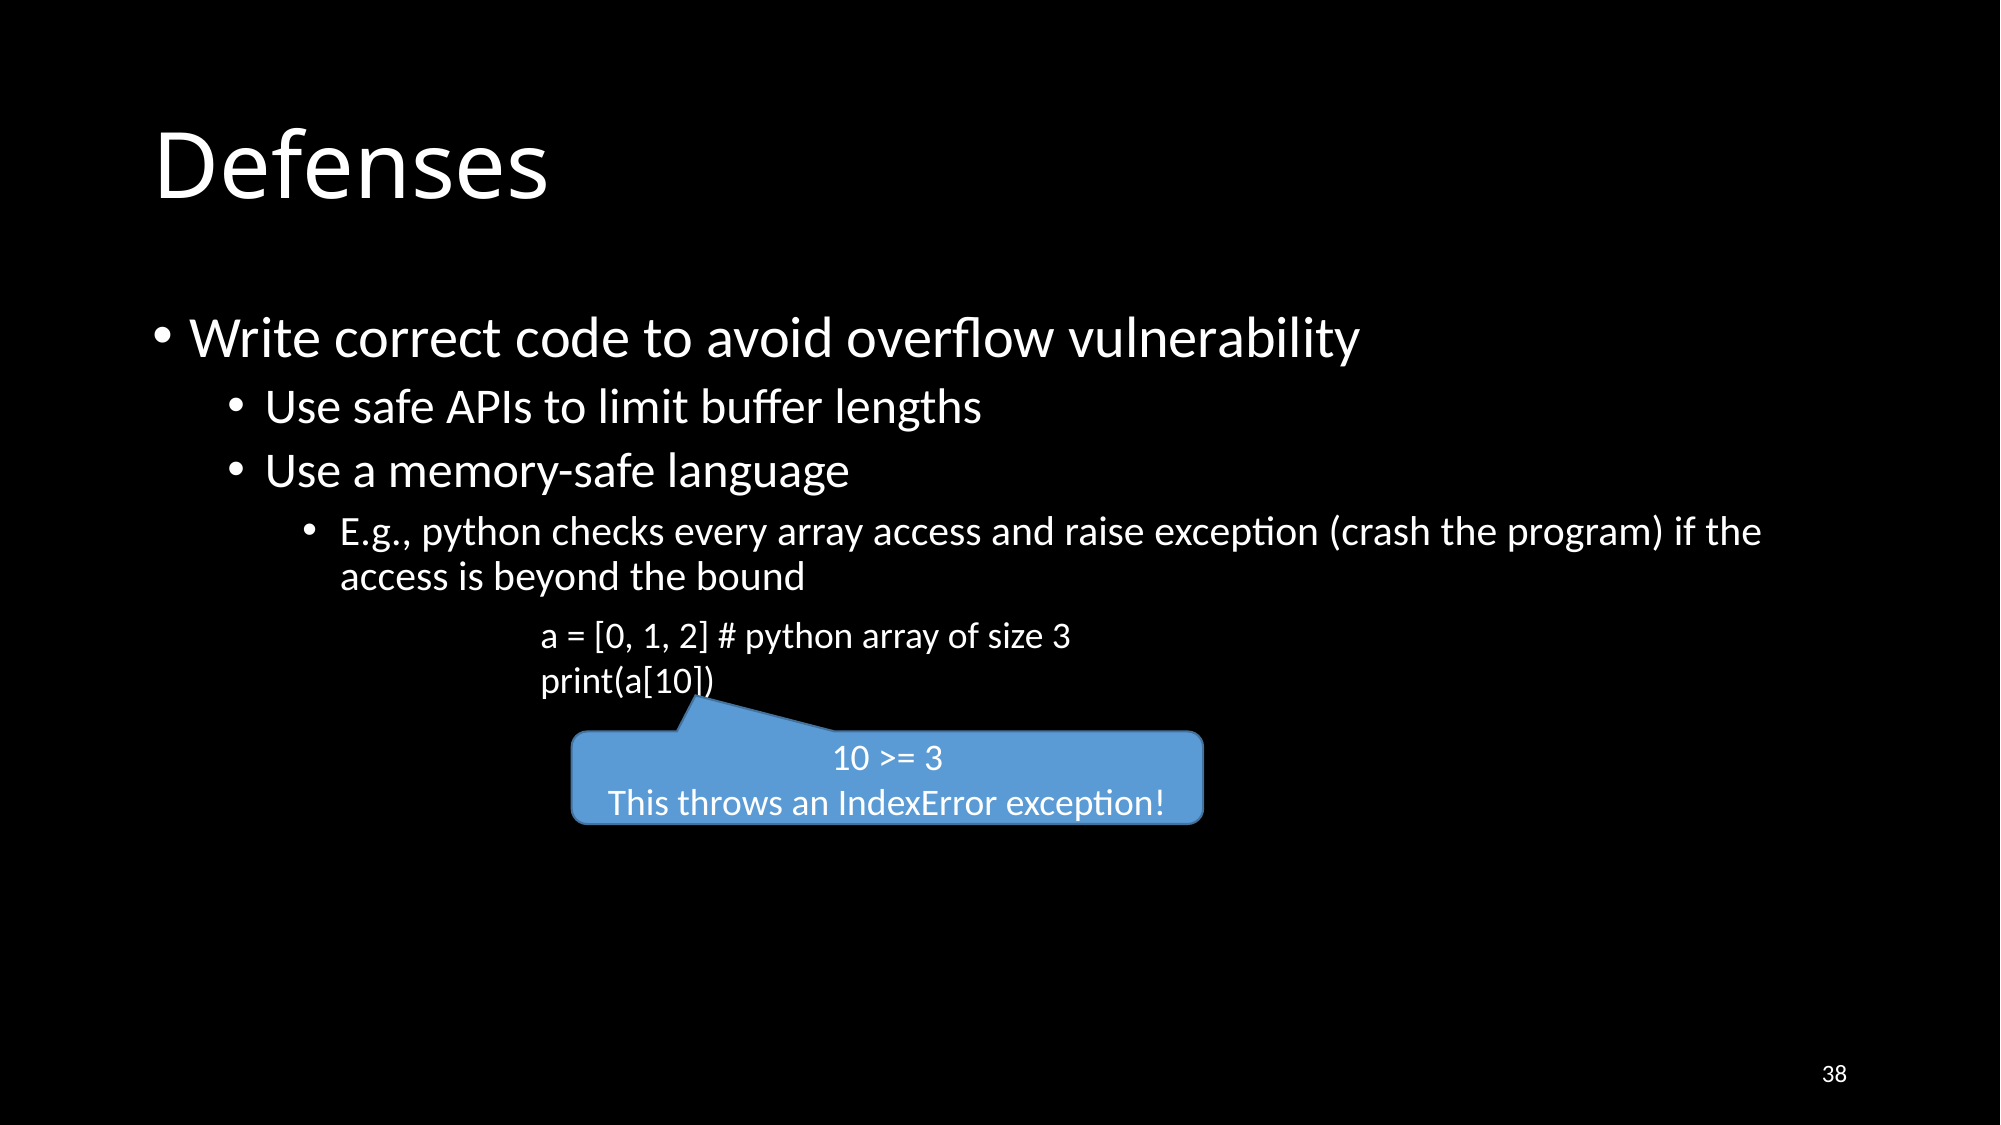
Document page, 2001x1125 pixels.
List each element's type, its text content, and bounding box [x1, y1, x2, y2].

slide_number 38 [1412, 1042, 1863, 1103]
text_box a = [0, 1, 2] # python array of size 3 print(a[10]) [525, 603, 1087, 709]
list Write correct code to avoid overflow vulnerability Use safe APIs to limit buffer lengths Use a memory-safe language E.g., python checks every array access and raise exception (crash the program) if the access is beyond the bound [137, 299, 1863, 1014]
text_box 10 >= 3 This throws an IndexError exception! [570, 694, 1205, 826]
title Defenses [137, 59, 1863, 278]
